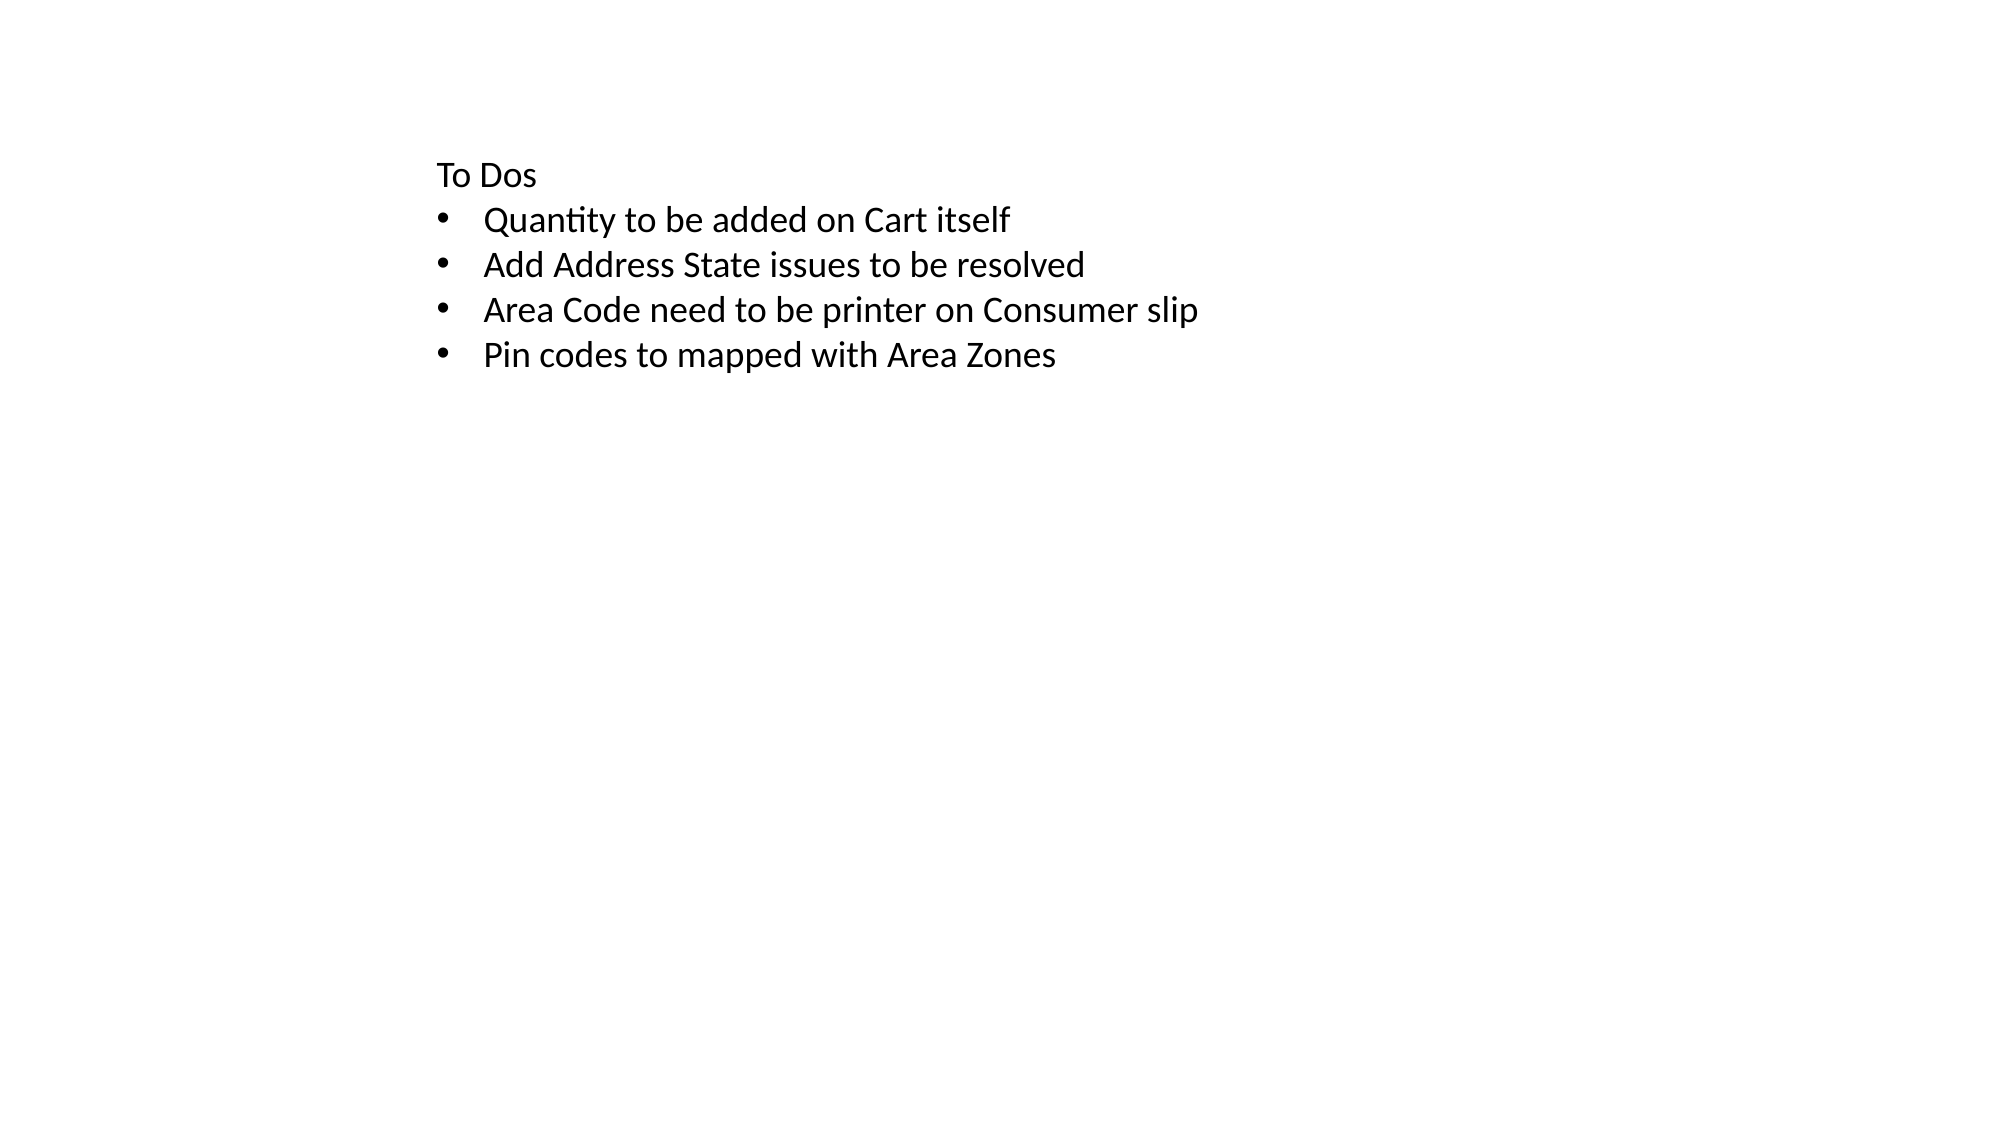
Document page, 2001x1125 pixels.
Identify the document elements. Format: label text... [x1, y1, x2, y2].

text_box To Dos Quantity to be added on Cart itself Add Address State issues to be resolved Area Code need to be printer on Consumer slip Pin codes to mapped with Area Zones [421, 142, 1236, 383]
